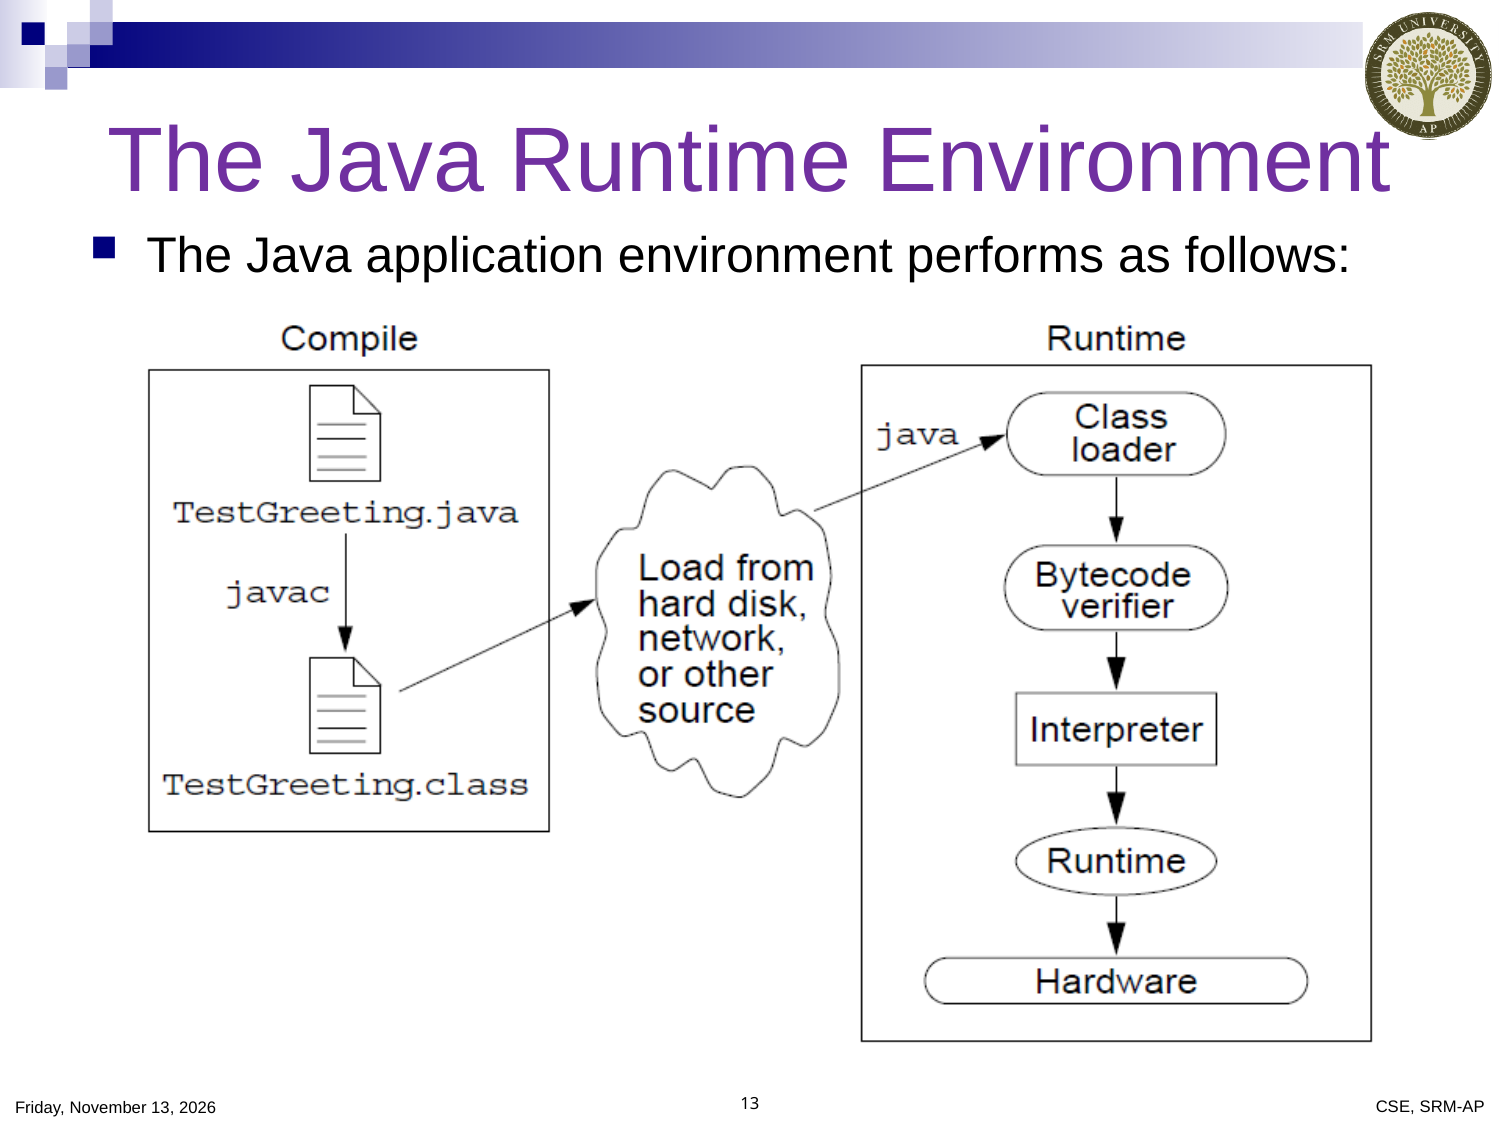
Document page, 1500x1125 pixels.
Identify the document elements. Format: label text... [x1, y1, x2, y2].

picture [1362, 0, 1499, 75]
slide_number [0, 1046, 351, 1125]
slide_number 13 [574, 1068, 926, 1124]
picture [74, 309, 1416, 1061]
footer CSE, SRM-AP [1024, 1047, 1500, 1124]
title The Java Runtime Environment [0, 75, 1500, 235]
list The Java application environment performs as follows: [75, 214, 1425, 309]
